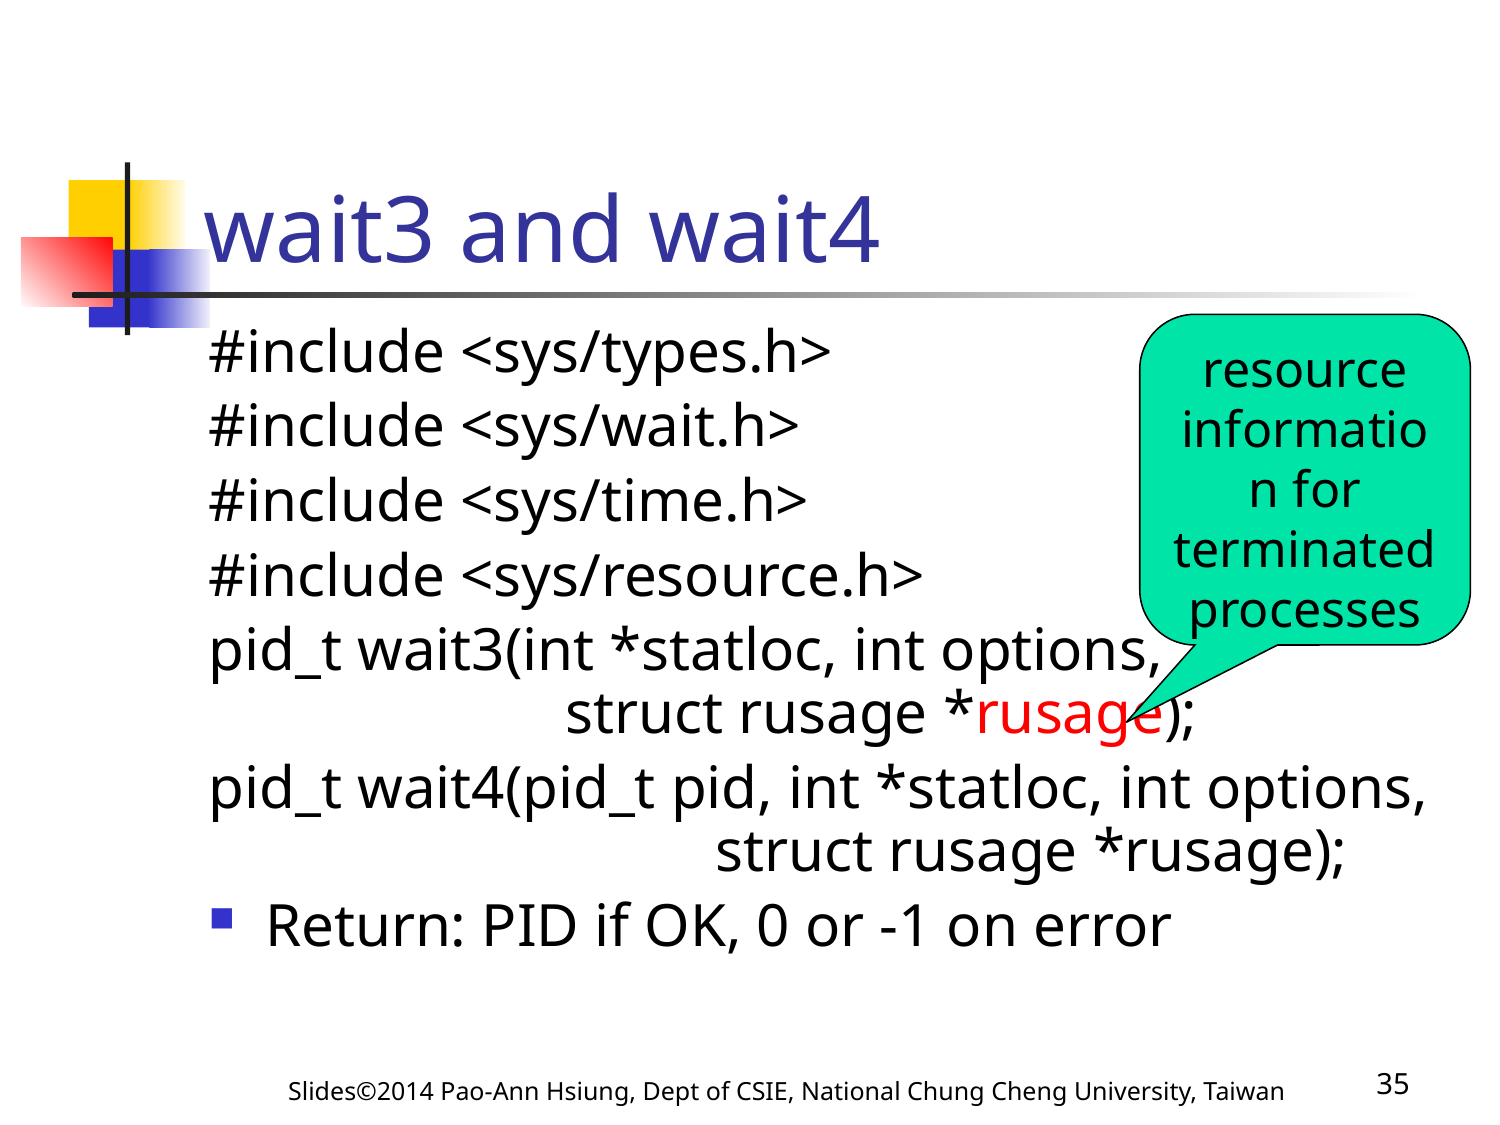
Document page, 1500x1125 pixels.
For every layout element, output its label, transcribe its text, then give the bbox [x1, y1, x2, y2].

list #include <sys/types.h> #include <sys/wait.h> #include <sys/time.h> #include <sys/resource.h> pid_t wait3(int *statloc, int options, struct rusage *rusage); pid_t wait4(pid_t pid, int *statloc, int options, struct rusage *rusage); Return: PID if OK, 0 or -1 on error [193, 314, 1470, 1007]
footer Slides©2014 Pao-Ann Hsiung, Dept of CSIE, National Chung Cheng University, Taiwan [265, 1037, 1112, 1113]
title wait3 and wait4 [188, 101, 1468, 289]
slide_number 35 [1112, 1037, 1426, 1113]
text_box resource information for terminated processes [1126, 314, 1471, 723]
